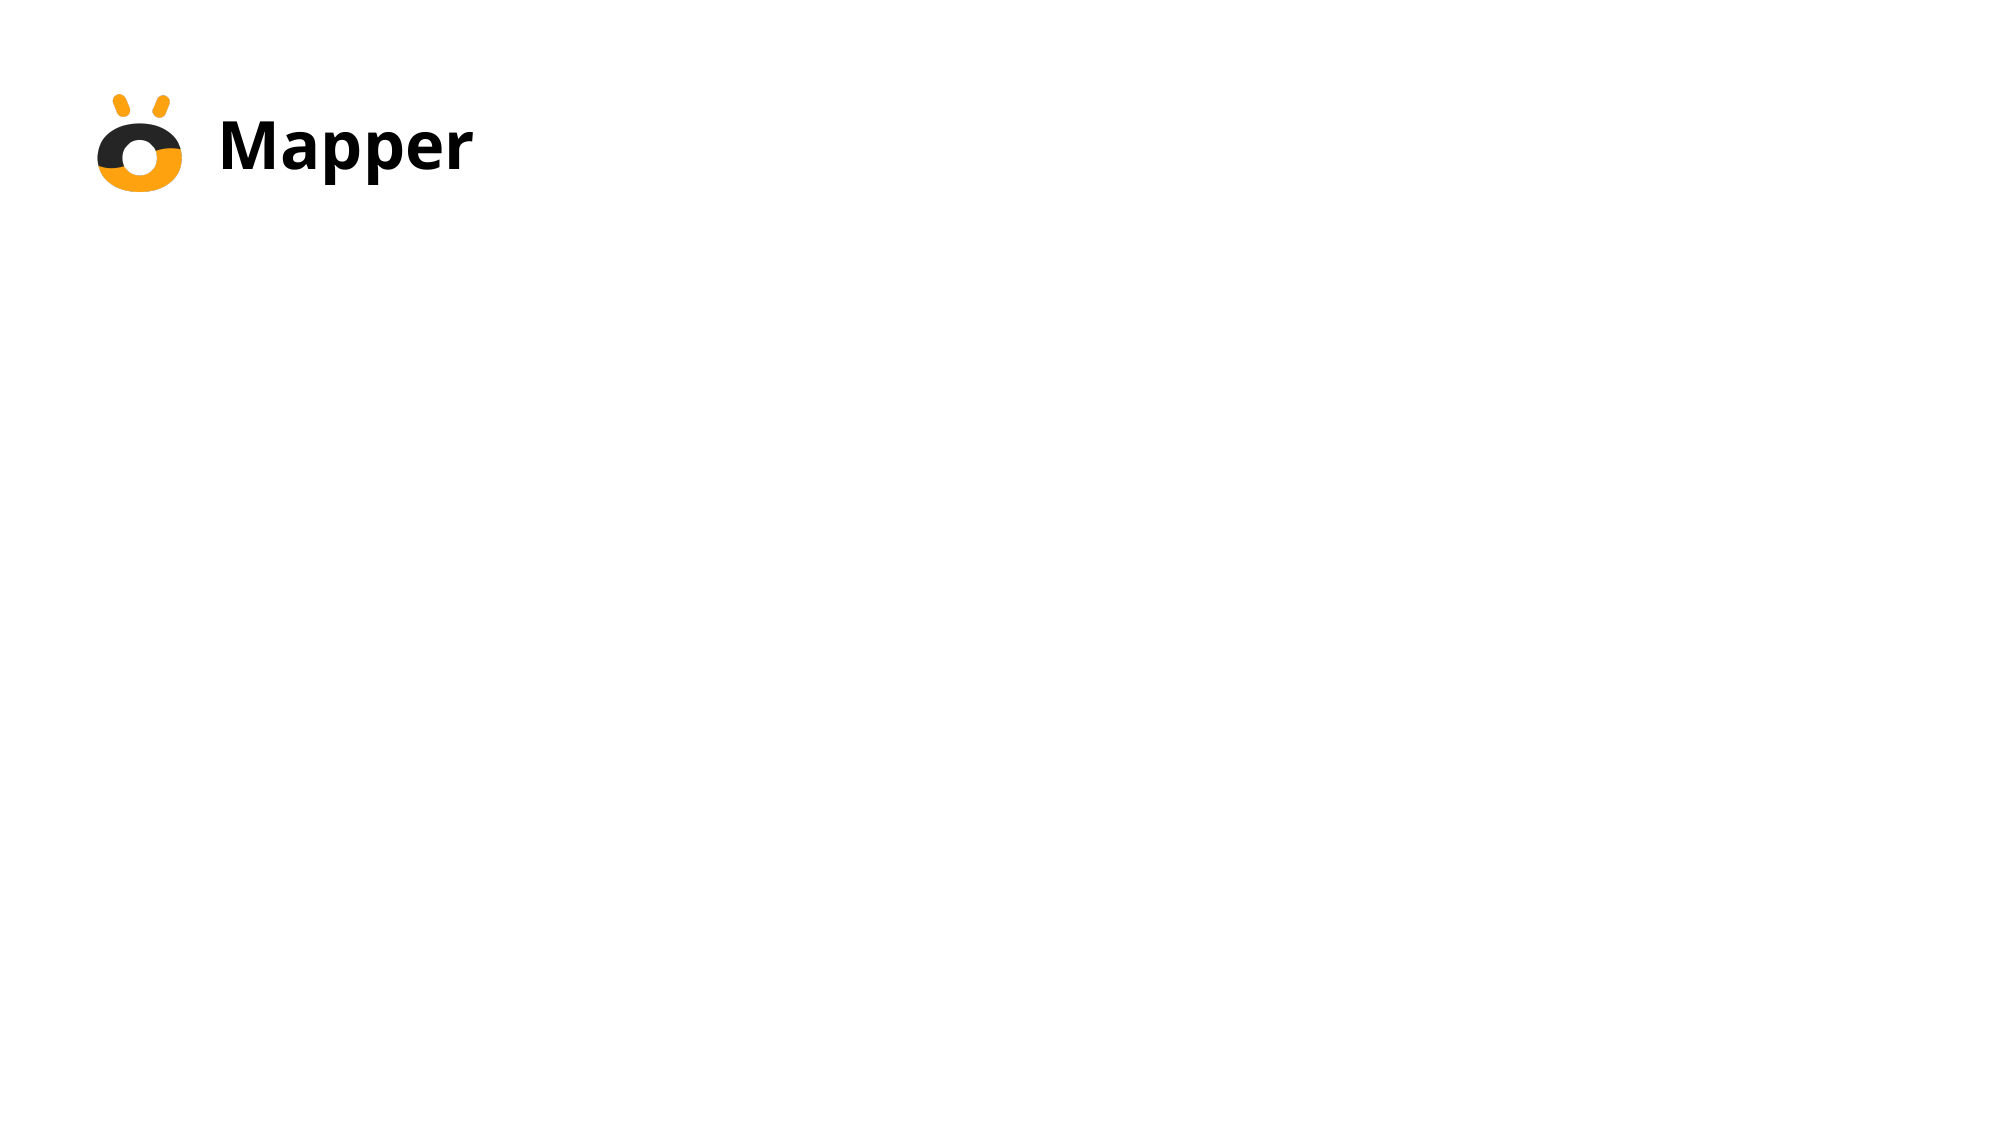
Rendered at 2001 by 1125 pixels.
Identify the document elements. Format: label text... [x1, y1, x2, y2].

text_box Mapper [202, 95, 490, 190]
picture [97, 94, 182, 192]
